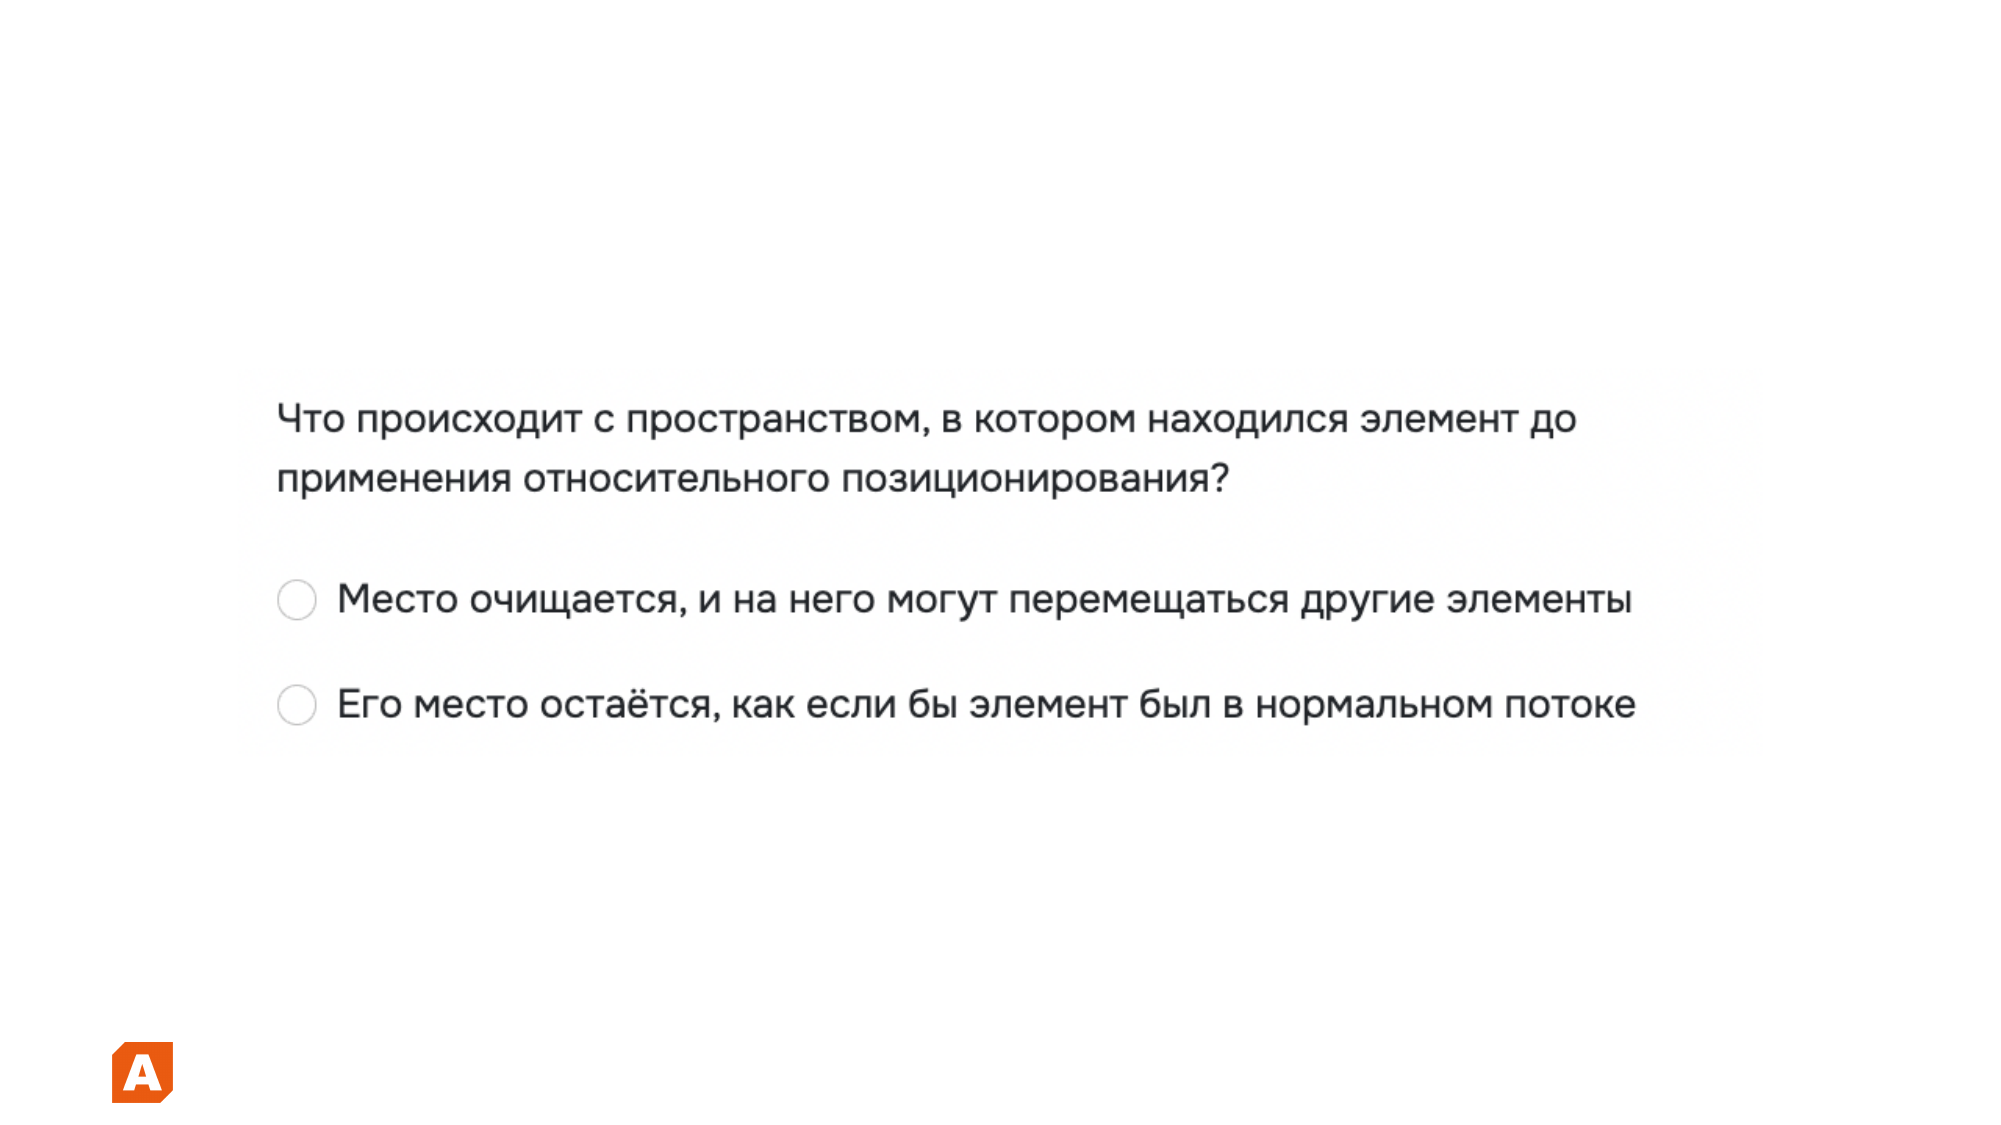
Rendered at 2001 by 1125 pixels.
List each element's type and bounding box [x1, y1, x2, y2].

picture [237, 368, 1763, 757]
picture [112, 1042, 173, 1103]
